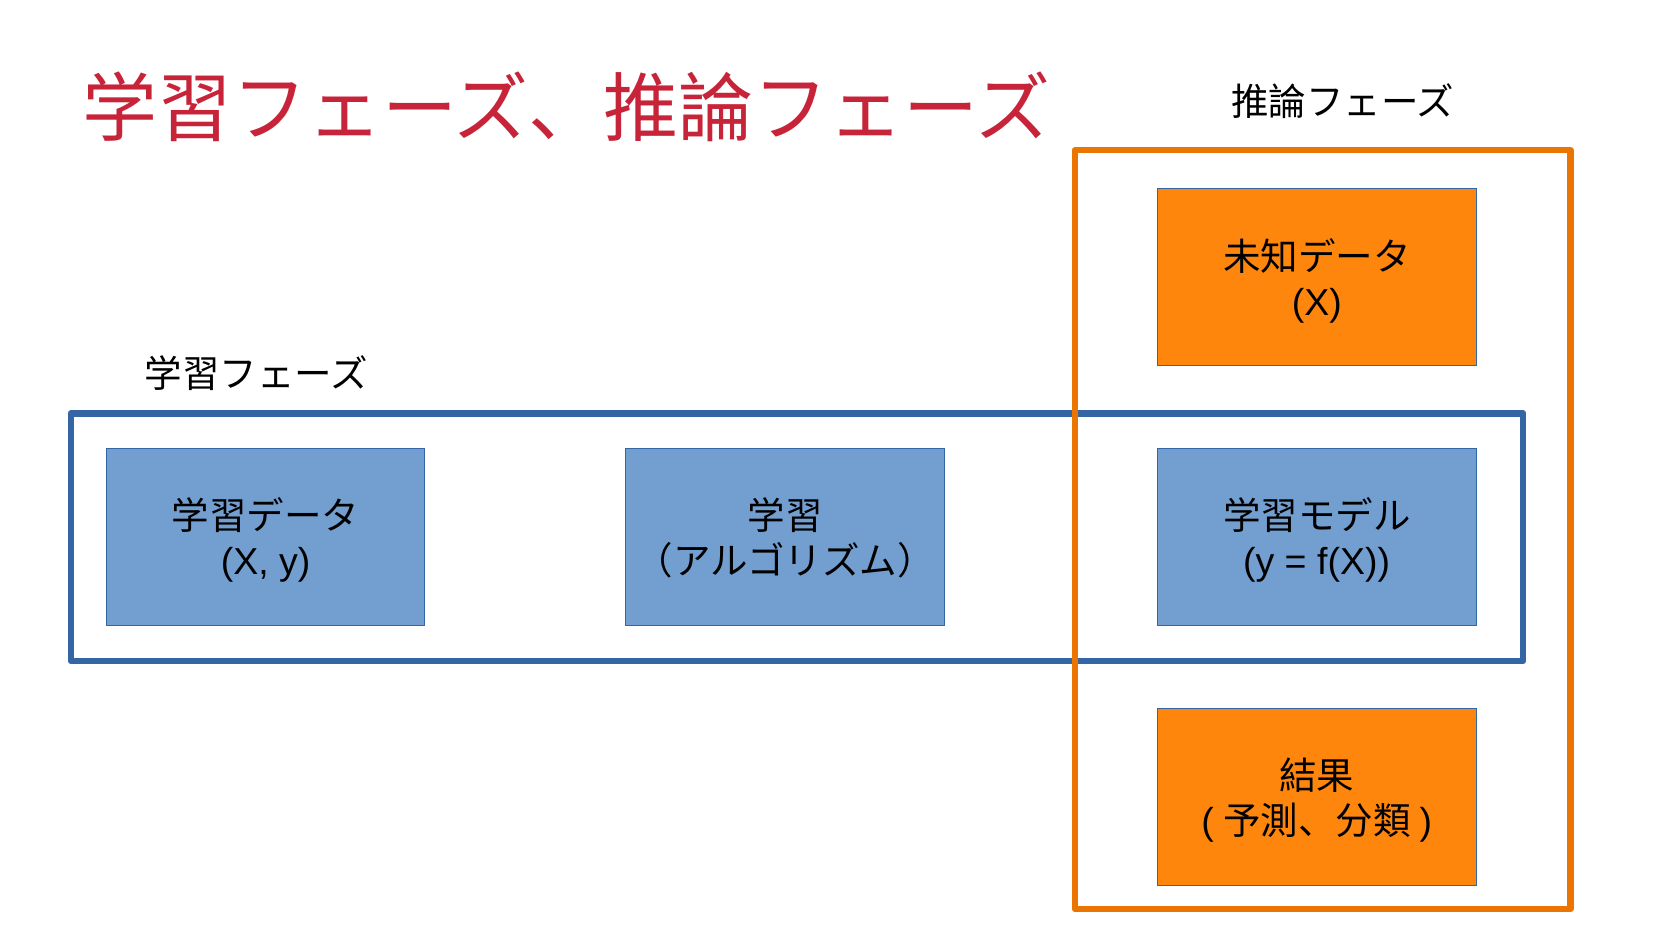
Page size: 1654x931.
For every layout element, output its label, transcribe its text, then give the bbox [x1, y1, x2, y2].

text_box 学習フェーズ [129, 342, 461, 403]
text_box [1074, 150, 1571, 910]
text_box 推論フェーズ [1216, 70, 1548, 131]
text_box [70, 413, 1074, 662]
text_box 学習フェーズ、推論フェーズ [82, 60, 1570, 151]
